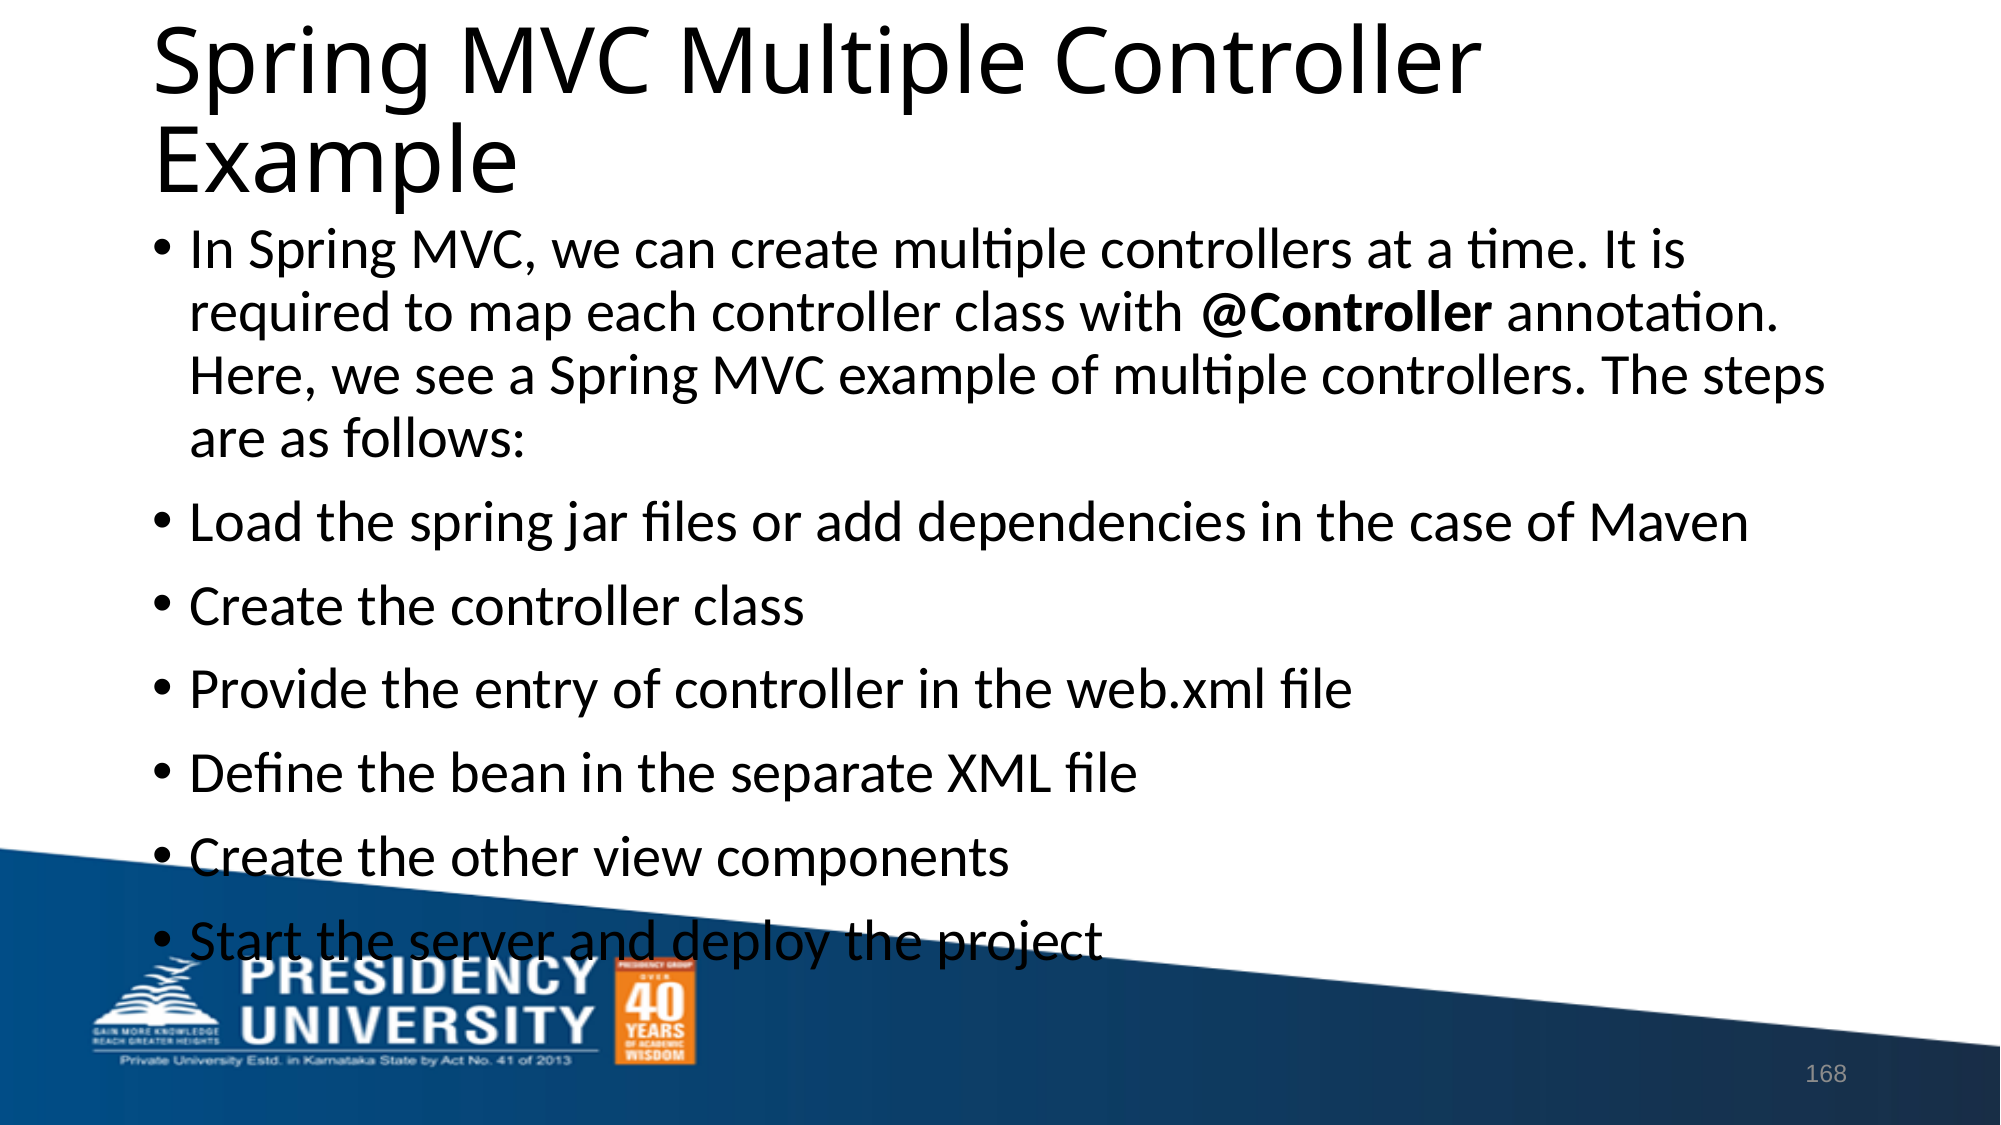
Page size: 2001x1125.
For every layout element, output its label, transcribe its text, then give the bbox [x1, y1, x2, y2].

title Spring MVC Multiple Controller Example [137, 59, 1863, 210]
slide_number 168 [1412, 1042, 1863, 1103]
list In Spring MVC, we can create multiple controllers at a time. It is required to map each controller class with @Controller annotation. Here, we see a Spring MVC example of multiple controllers. The steps are as follows: Load the spring jar files or add dependencies in the case of Maven Create the controller class Provide the entry of controller in the web.xml file Define the bean in the separate XML file Create the other view components Start the server and deploy the project [137, 210, 1863, 1014]
picture [0, 845, 2000, 1125]
